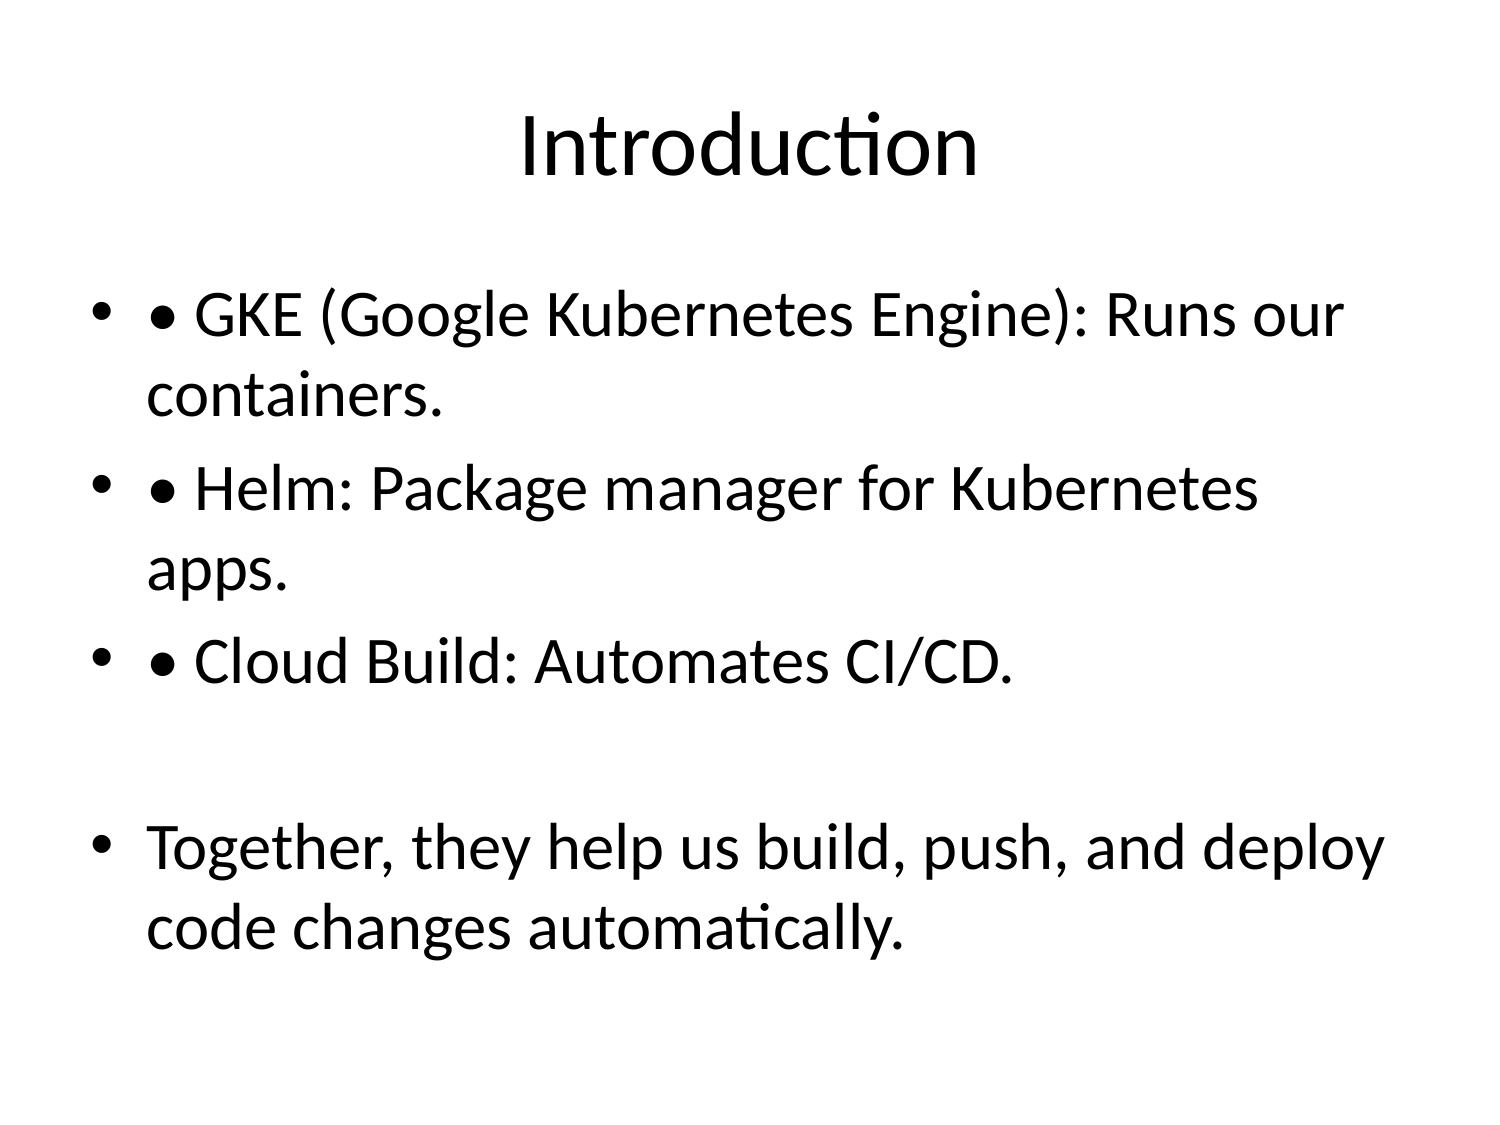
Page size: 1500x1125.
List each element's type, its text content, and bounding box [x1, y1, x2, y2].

list • GKE (Google Kubernetes Engine): Runs our containers. • Helm: Package manager for Kubernetes apps. • Cloud Build: Automates CI/CD. Together, they help us build, push, and deploy code changes automatically. [75, 262, 1425, 1005]
title Introduction [75, 45, 1425, 233]
